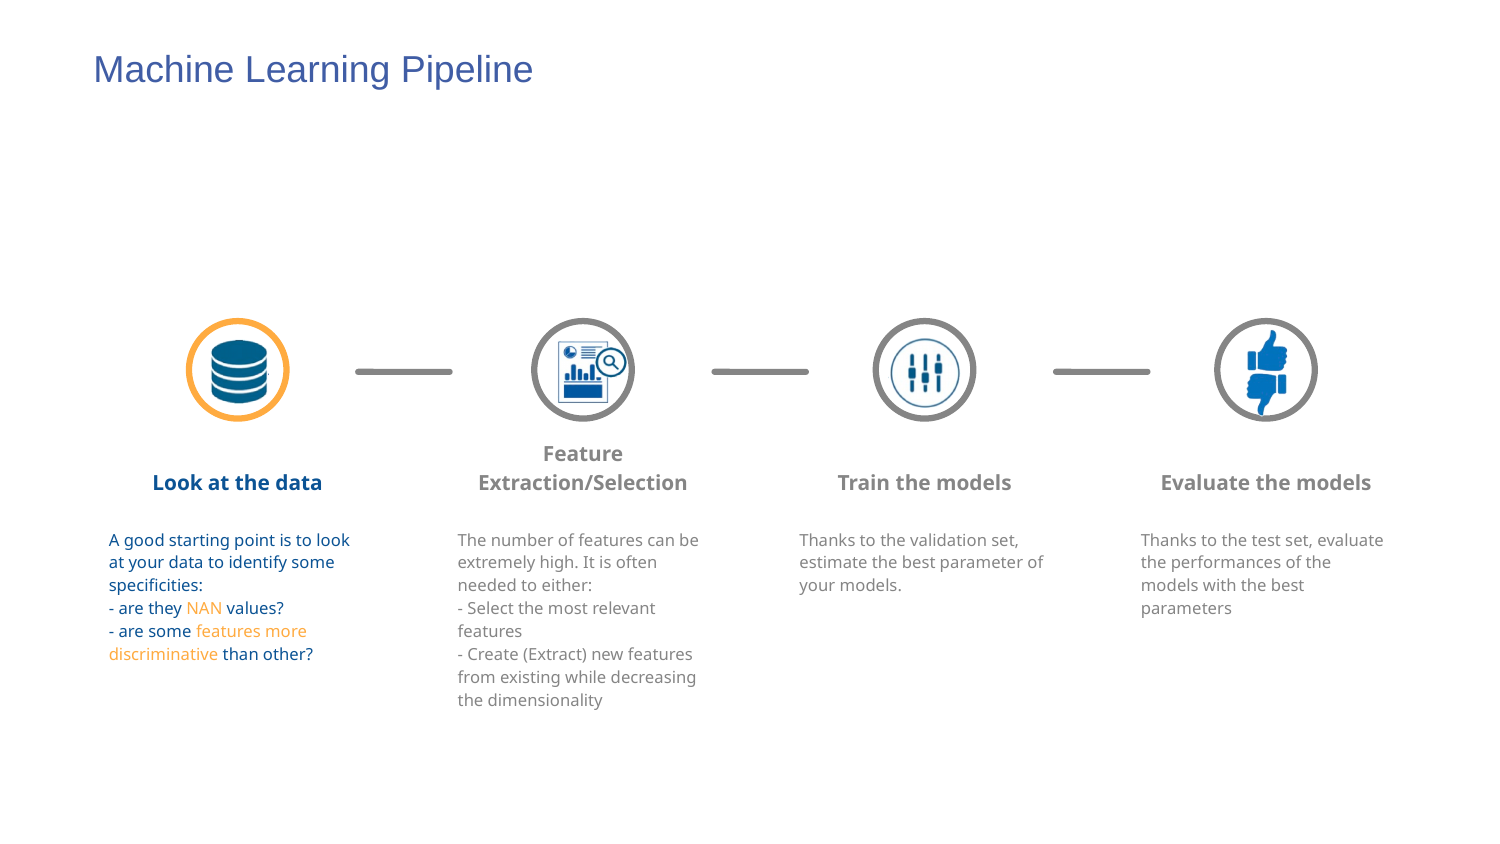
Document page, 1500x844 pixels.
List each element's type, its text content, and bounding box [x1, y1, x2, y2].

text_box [1125, 320, 1407, 633]
text_box [386, 368, 437, 375]
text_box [93, 320, 382, 749]
text_box [1070, 368, 1120, 375]
picture [887, 335, 962, 408]
text_box [729, 368, 778, 375]
picture [1242, 325, 1290, 418]
text_box Machine Learning Pipeline [78, 29, 1386, 647]
picture [554, 336, 628, 408]
picture [206, 336, 270, 408]
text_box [442, 320, 724, 817]
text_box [784, 320, 1065, 633]
